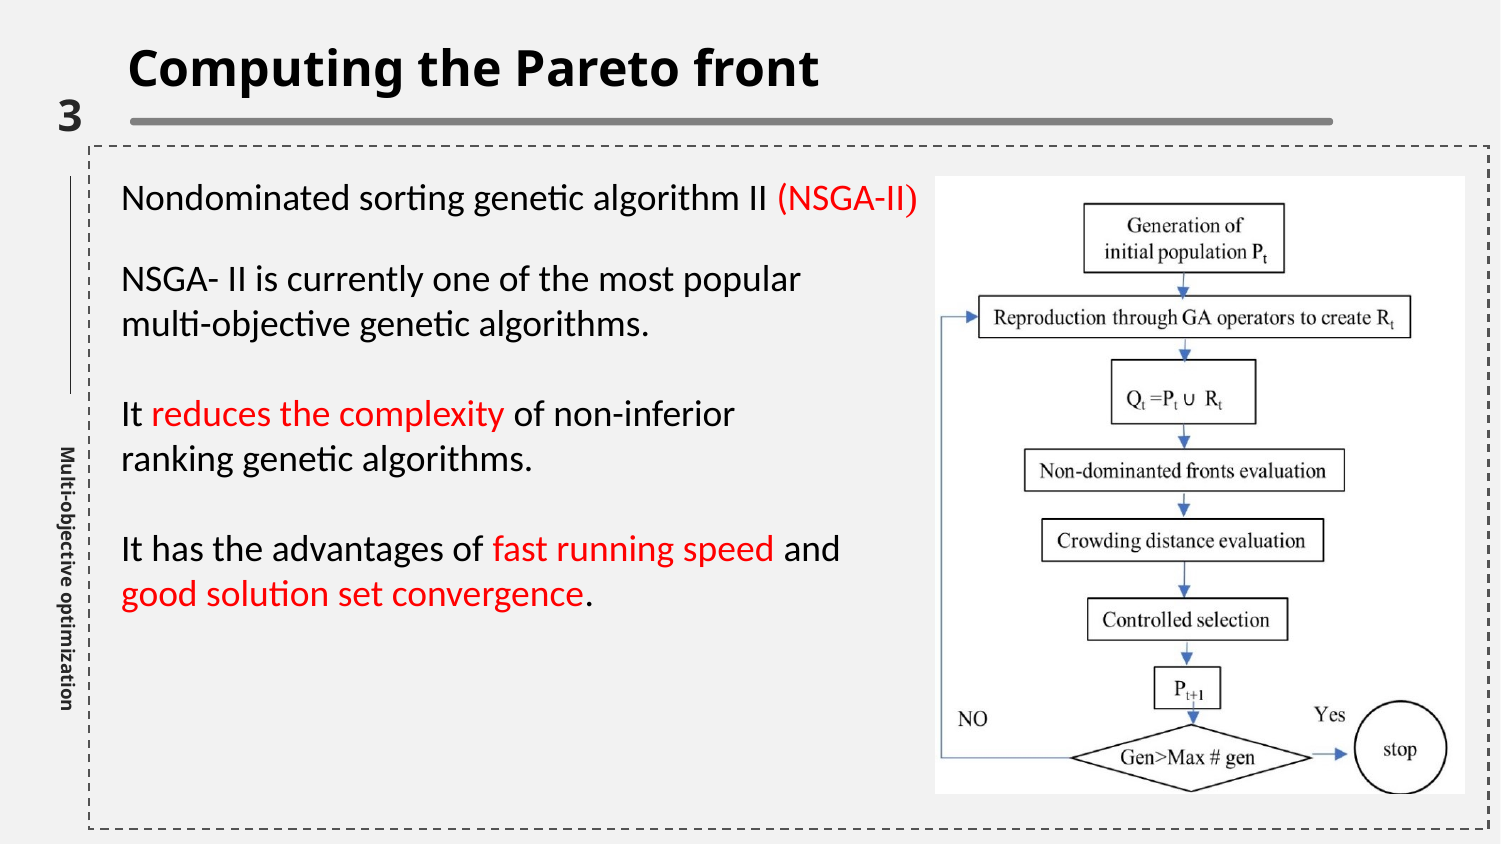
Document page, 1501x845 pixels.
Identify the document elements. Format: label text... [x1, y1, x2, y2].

text_box [88, 145, 1490, 830]
text_box NSGA- II is currently one of the most popular multi-objective genetic algorithms. It reduces the complexity of non-inferior ranking genetic algorithms. It has the advantages of fast running speed and good solution set convergence. [106, 246, 857, 622]
text_box Computing the Pareto front [112, 23, 1388, 104]
picture [935, 176, 1465, 794]
list 3 [27, 69, 113, 160]
text_box Multi-objective optimization [35, 438, 104, 732]
text_box [130, 117, 1334, 126]
text_box Nondominated sorting genetic algorithm II (NSGA-II) [106, 165, 933, 226]
